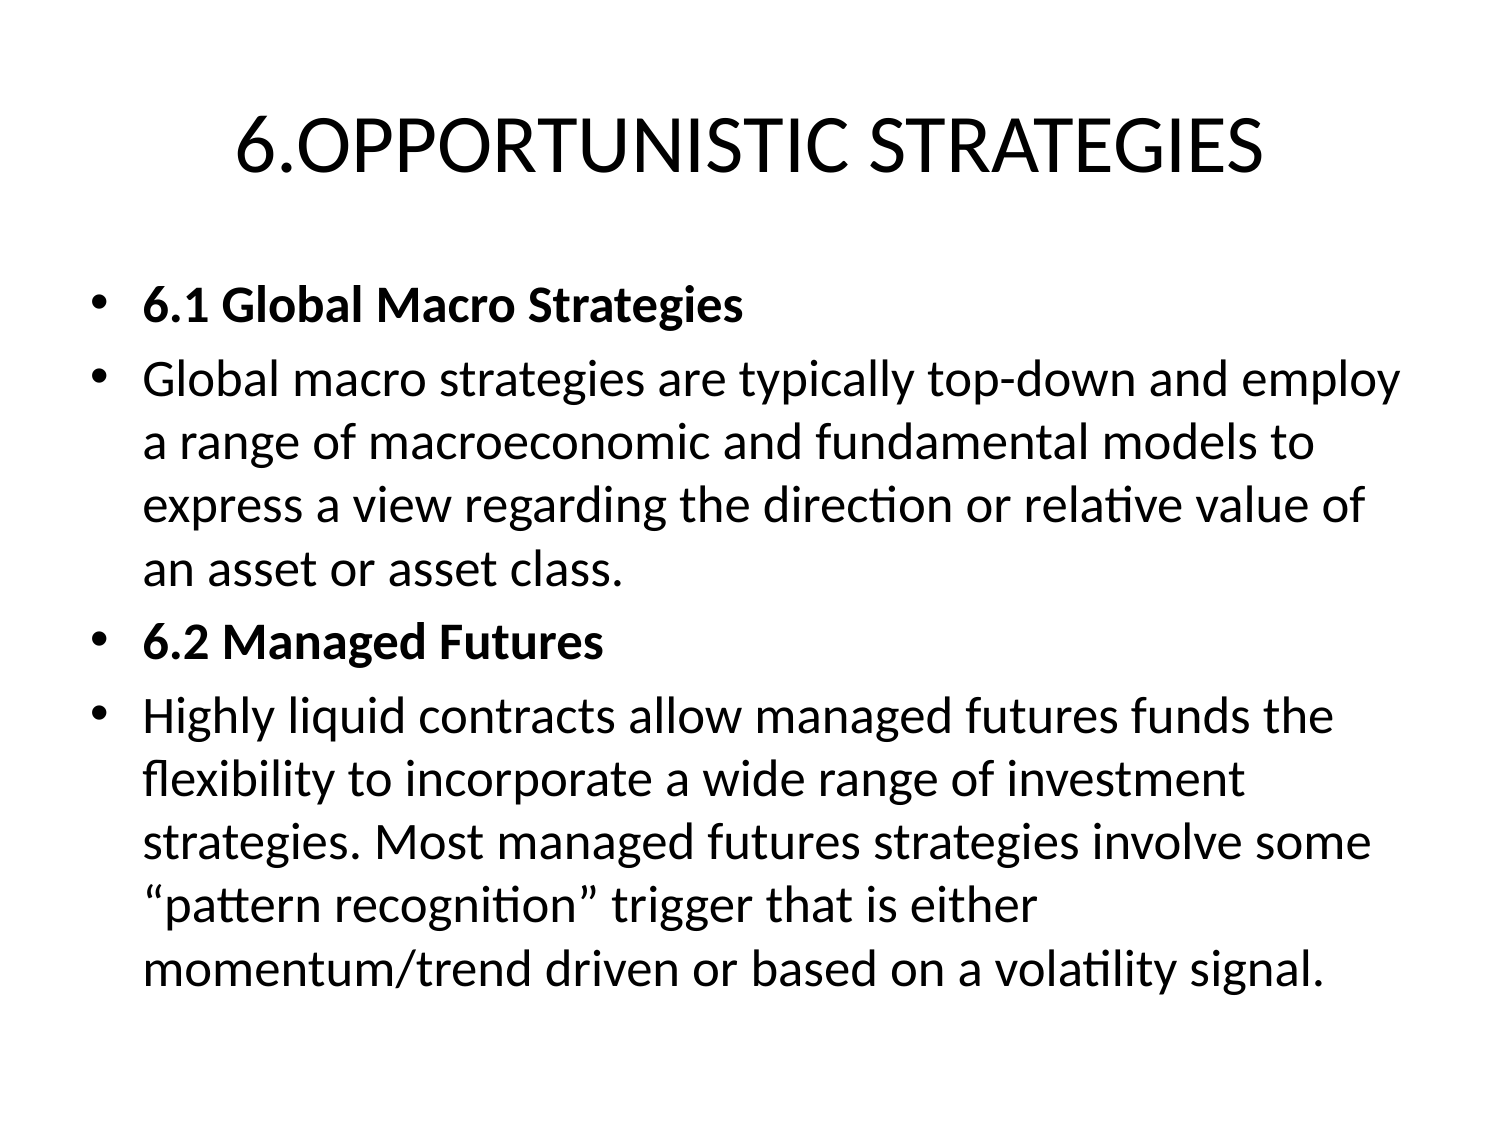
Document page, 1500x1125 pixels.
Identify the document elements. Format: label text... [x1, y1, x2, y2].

list 6.1 Global Macro Strategies Global macro strategies are typically top-down and employ a range of macroeconomic and fundamental models to express a view regarding the direction or relative value of an asset or asset class. 6.2 Managed Futures Highly liquid contracts allow managed futures funds the flexibility to incorporate a wide range of investment strategies. Most managed futures strategies involve some “pattern recognition” trigger that is either momentum/trend driven or based on a volatility signal. [75, 262, 1425, 1005]
title 6.OPPORTUNISTIC STRATEGIES [75, 45, 1425, 233]
